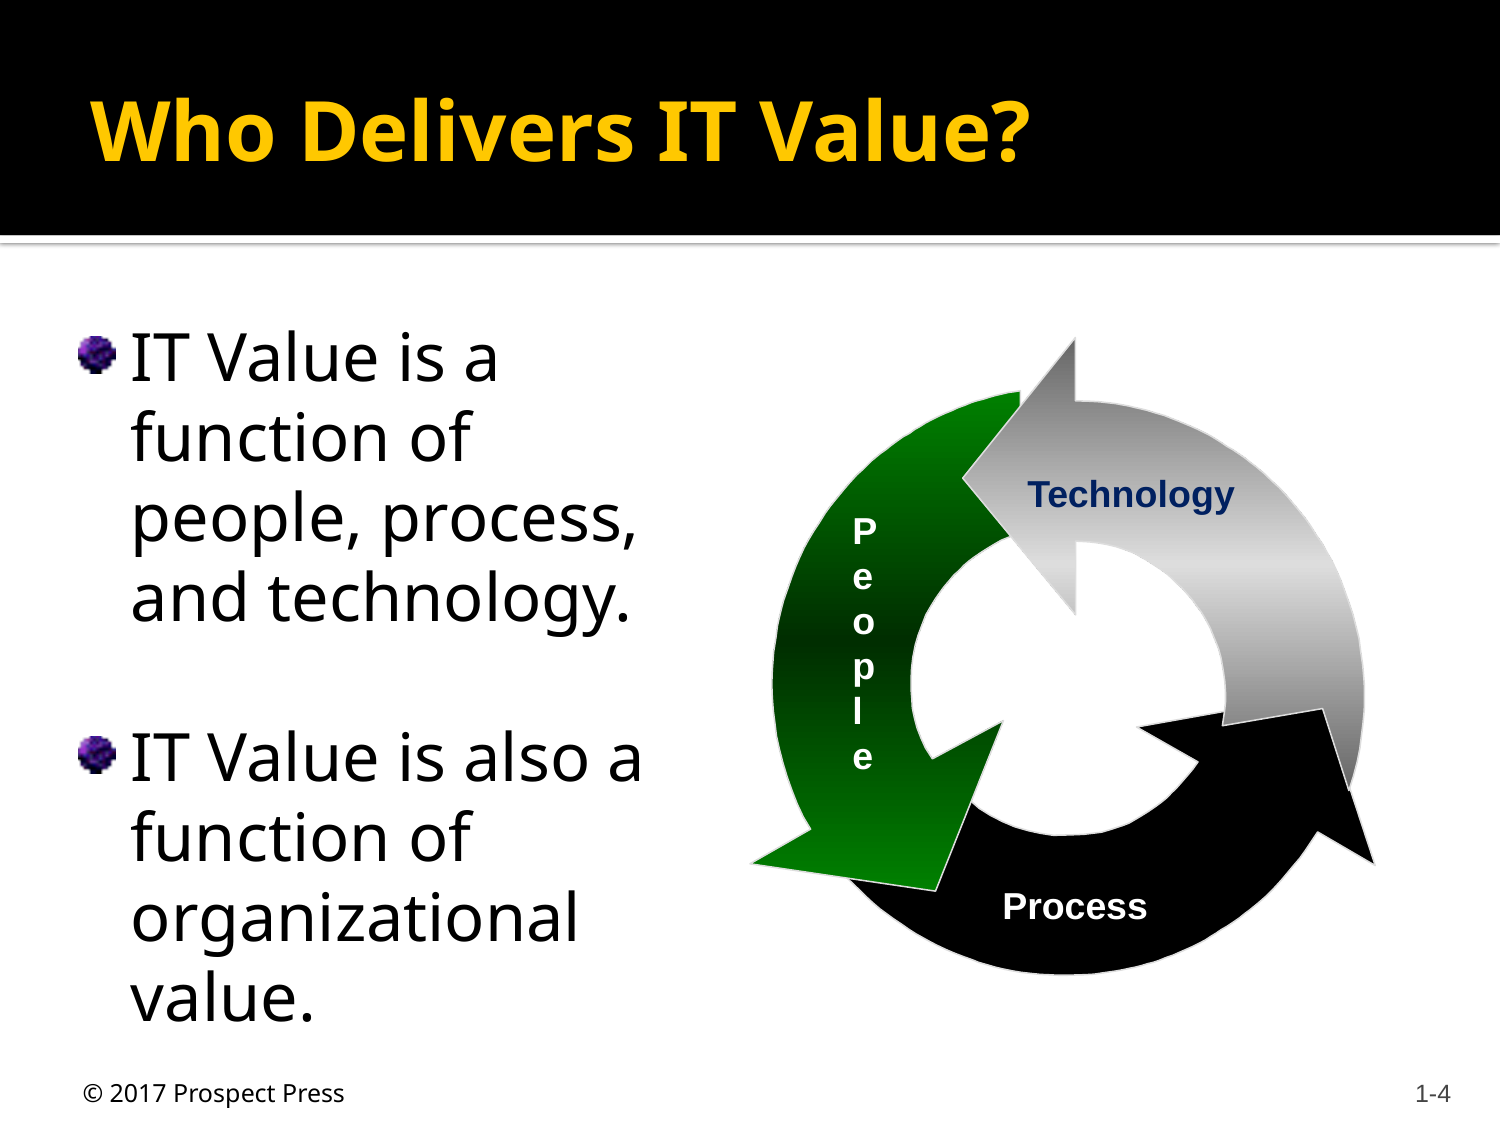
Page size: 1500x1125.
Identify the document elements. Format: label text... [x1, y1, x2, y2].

picture [78, 736, 116, 774]
slide_number 1-4 [1345, 1062, 1467, 1108]
footer © 2017 Prospect Press [75, 1062, 1337, 1108]
picture [78, 336, 116, 374]
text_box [749, 337, 1376, 976]
title Who Delivers IT Value? [75, 25, 1425, 231]
list IT Value is a function of people, process, and technology. IT Value is also a function of organizational value. [49, 299, 738, 1060]
